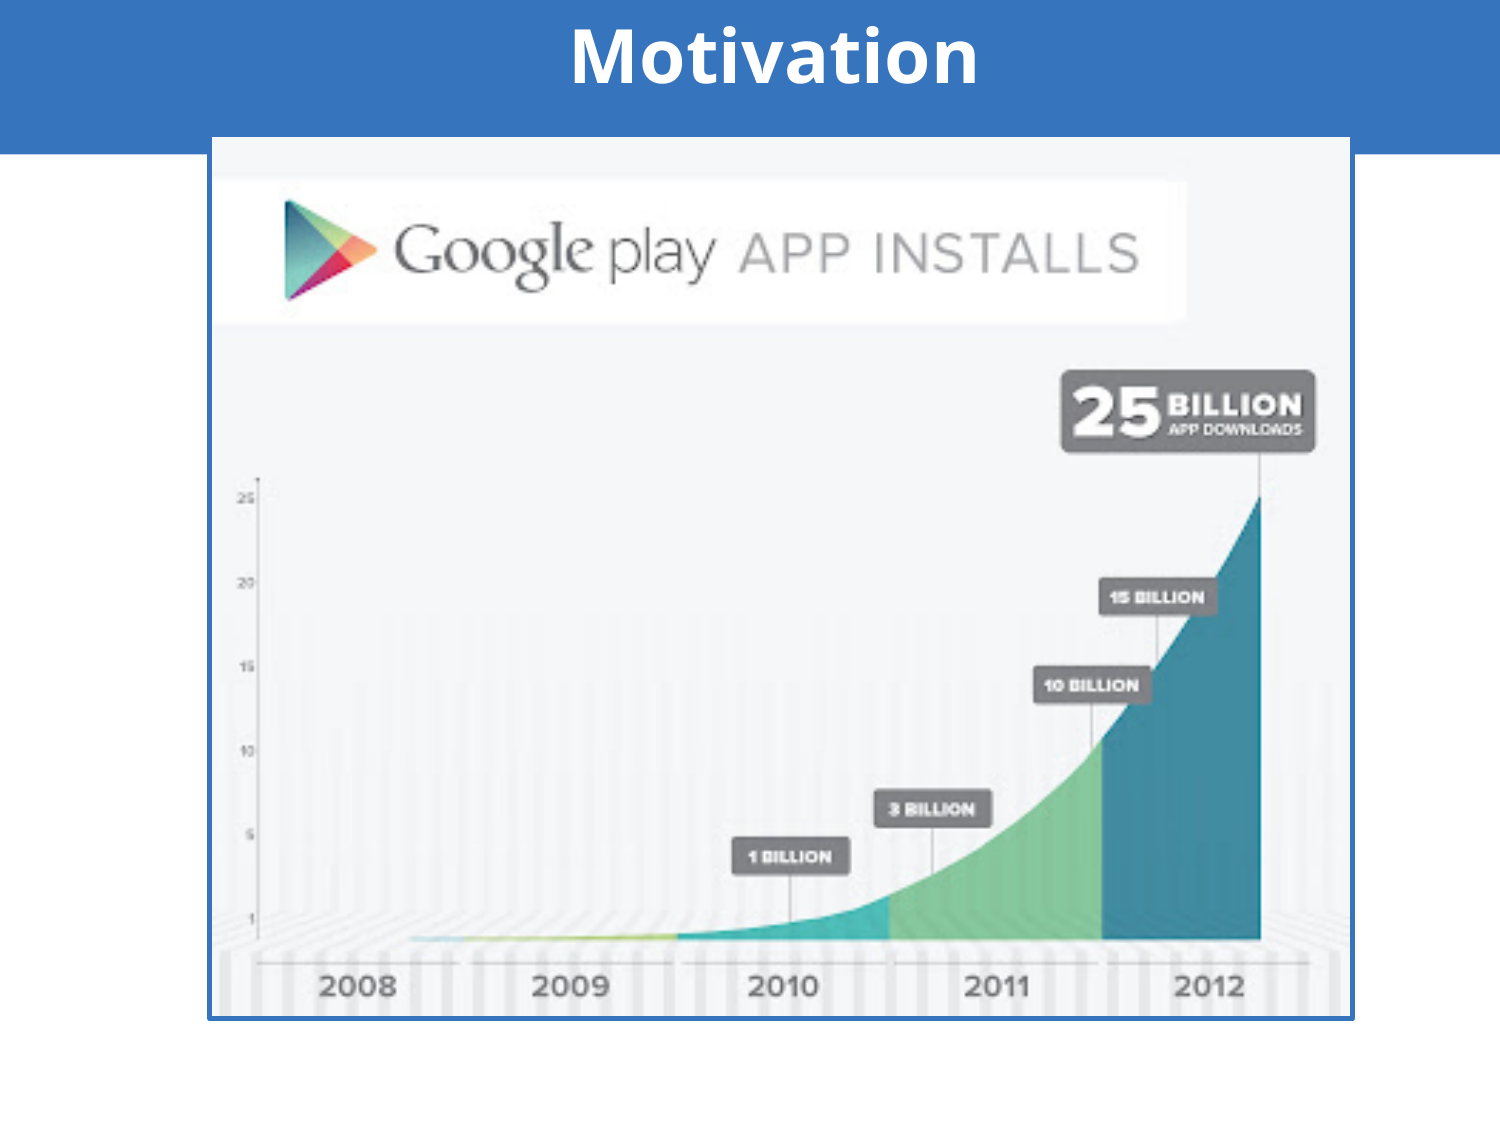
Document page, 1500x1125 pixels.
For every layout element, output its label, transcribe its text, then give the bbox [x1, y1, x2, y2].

picture [212, 137, 1351, 1017]
title Motivation [0, 0, 1500, 155]
